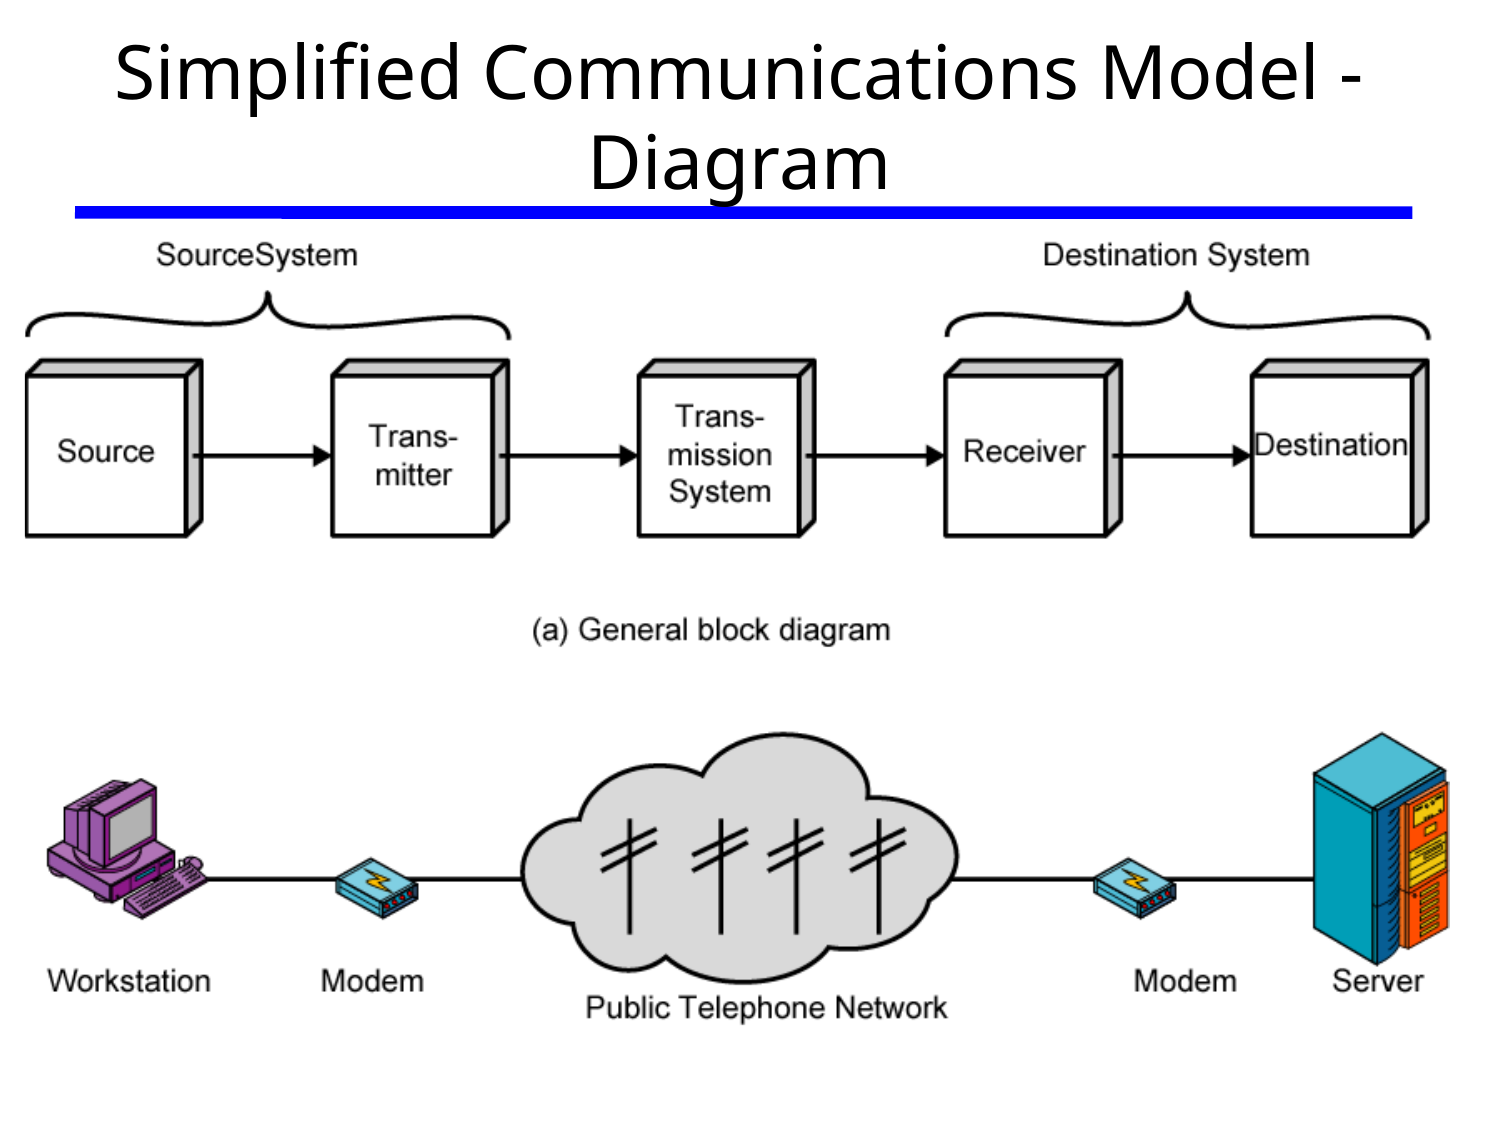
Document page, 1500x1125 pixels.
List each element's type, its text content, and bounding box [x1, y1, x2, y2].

title Simplified Communications Model - Diagram [66, 24, 1413, 213]
picture [24, 233, 1451, 1125]
